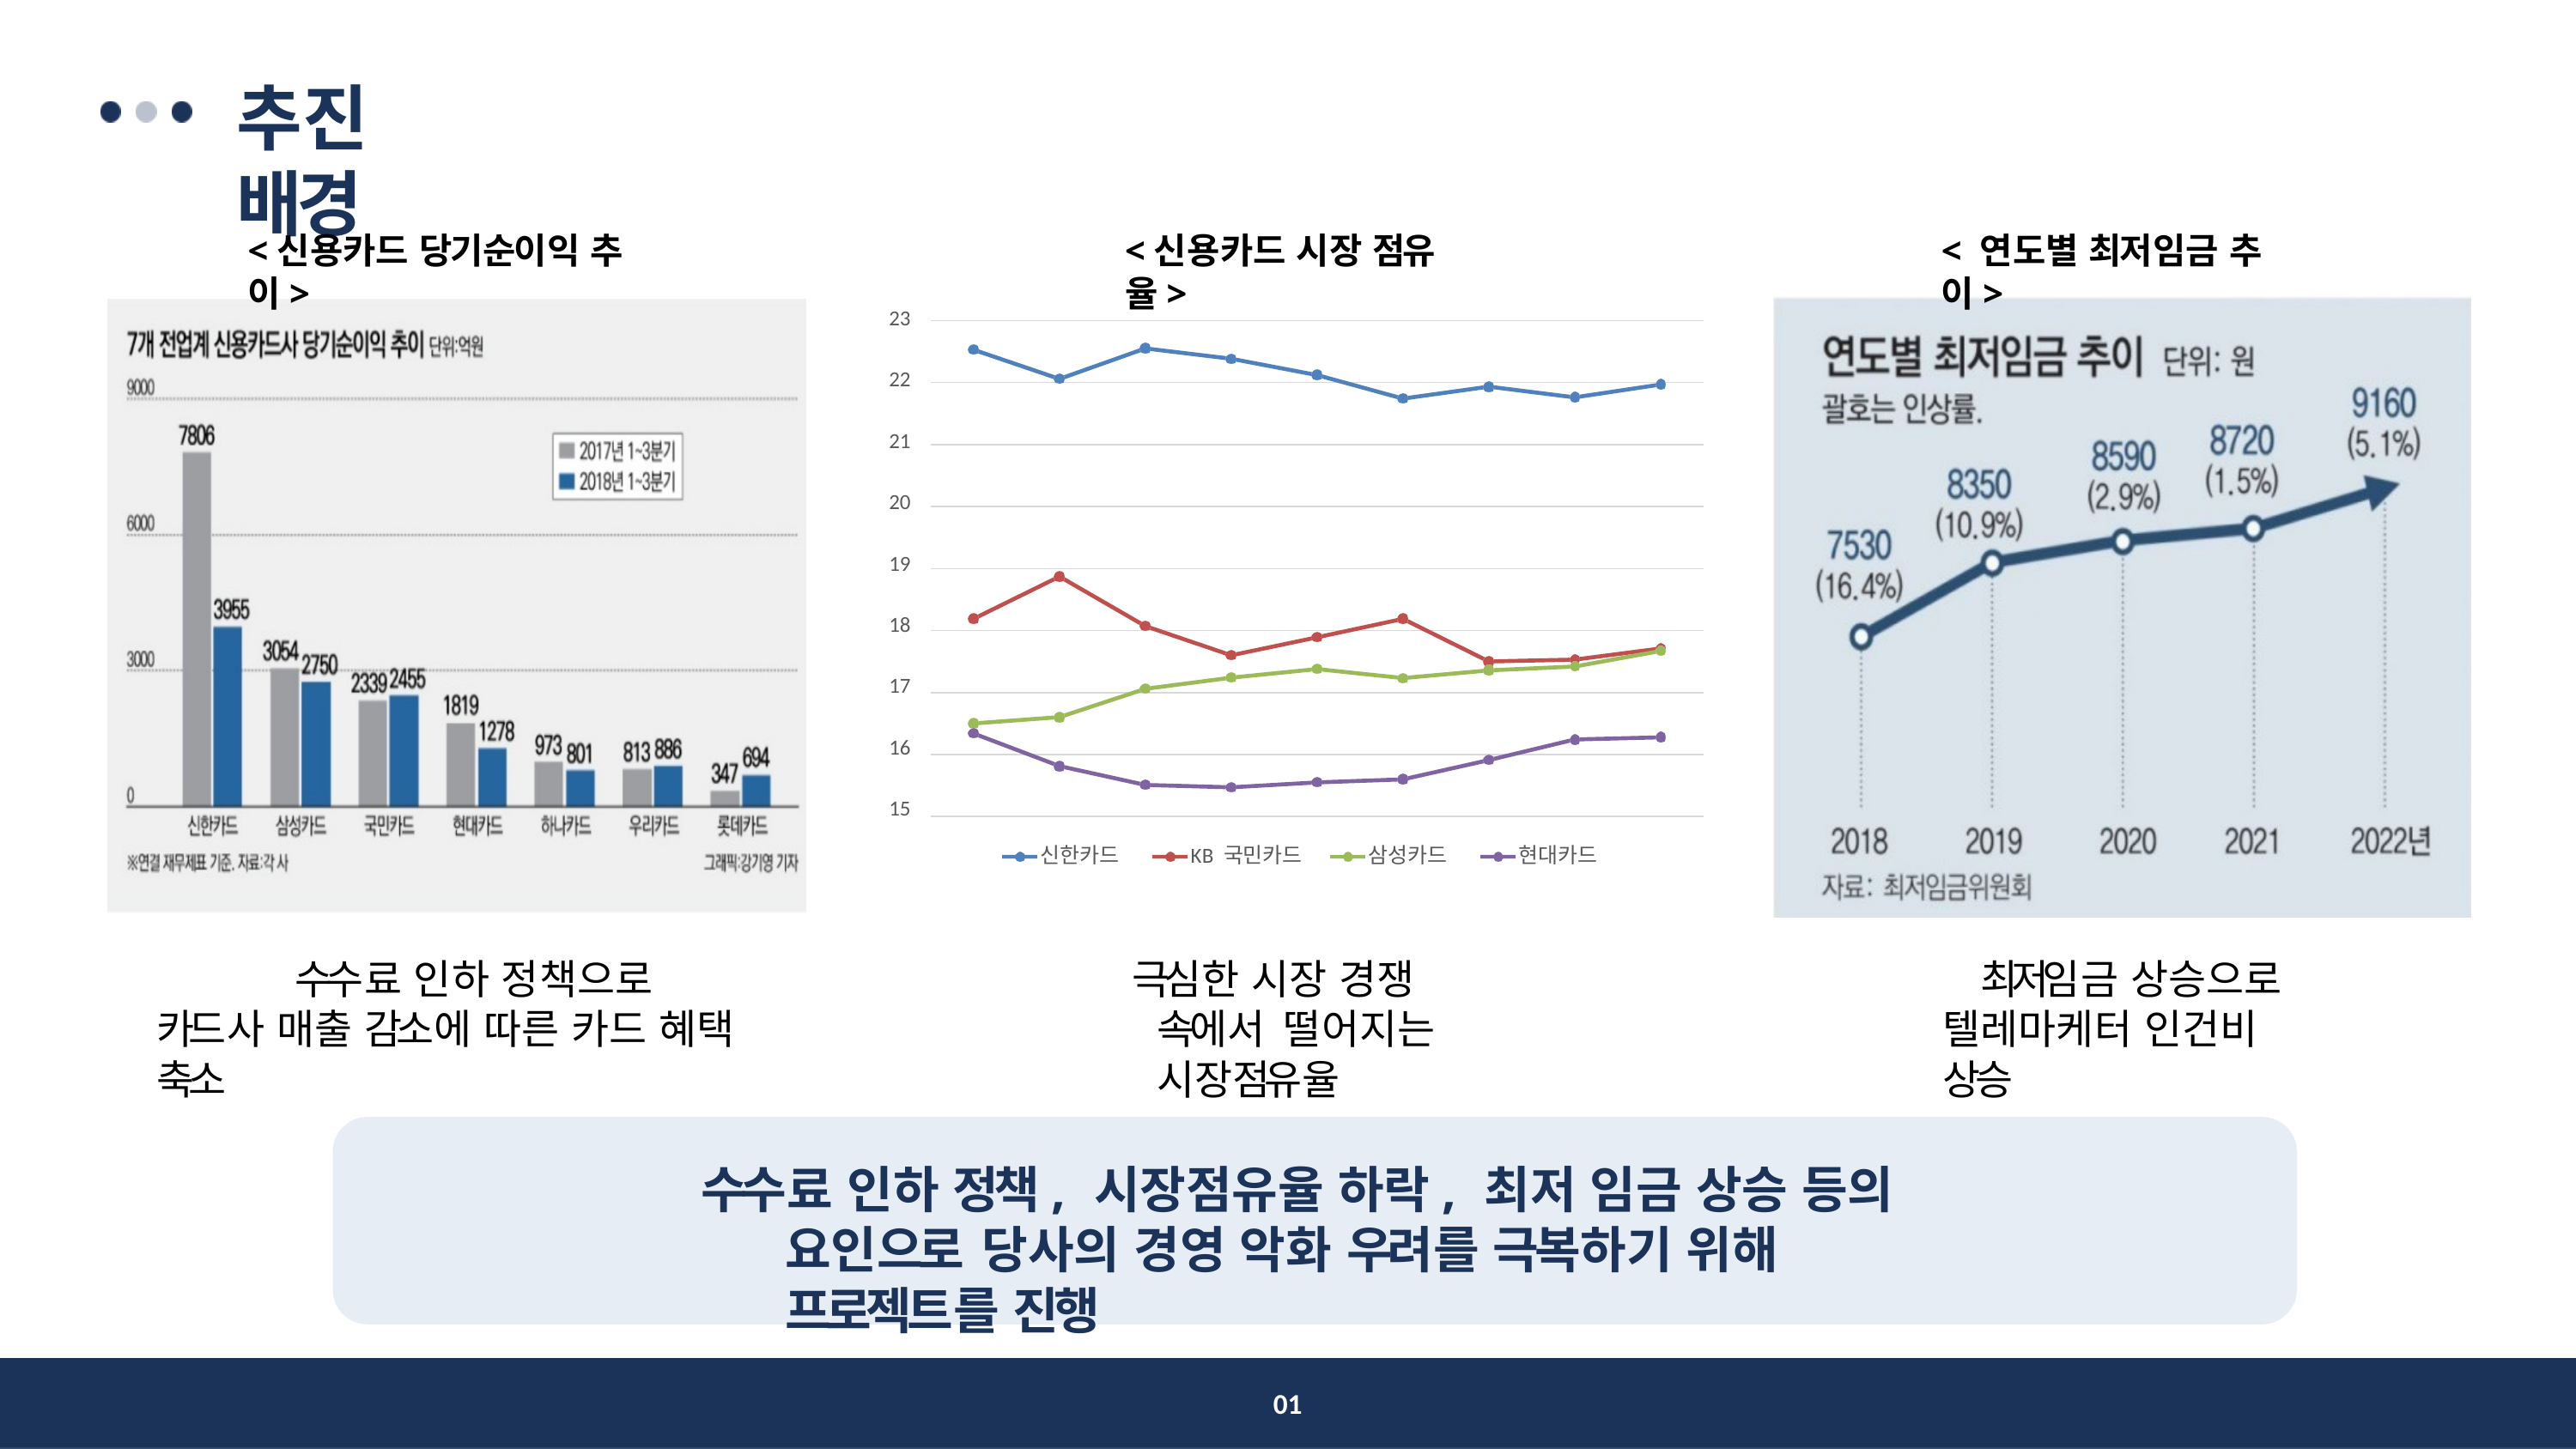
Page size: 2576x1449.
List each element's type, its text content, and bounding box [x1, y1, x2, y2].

text_box KB 국민카드 [1188, 840, 1306, 868]
text_box <신용카드 당기순이익 추이> [246, 226, 668, 297]
picture [1773, 294, 2471, 918]
text_box 현대카드 [1516, 840, 1607, 868]
text_box < 연도별 최저임금 추이> [1939, 226, 2306, 294]
picture [1002, 852, 1037, 863]
picture [1152, 852, 1188, 863]
title 추진 배경 [234, 71, 495, 297]
text_box 극심한 시장 경쟁 속에서 떨어지는 시장점유율 [1130, 952, 1496, 1103]
text_box <신용카드 시장 점유율> [1122, 226, 1478, 314]
text_box [332, 1117, 2298, 1325]
text_box 수수료 인하 정책으로 카드사 매출 감소에 따른 카드 혜택 축소 [155, 952, 761, 1103]
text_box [930, 343, 1704, 404]
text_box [930, 567, 1704, 793]
picture [107, 298, 806, 914]
picture [172, 101, 193, 123]
text_box 최저임금 상승으로 텔레마케터 인건비 상승 [1941, 952, 2306, 1103]
text_box 삼성카드 [1366, 840, 1456, 868]
picture [136, 101, 157, 123]
picture [1480, 852, 1516, 863]
text_box 수수료 인하 정책, 시장점유율 하락, 최저 임금 상승 등의 요인으로 당사의 경영 악화 우려를 극복하기 위해 프로젝트를 진행 [699, 1156, 1921, 1339]
picture [1330, 852, 1365, 863]
picture [100, 101, 122, 123]
text_box 신한카드 [1038, 840, 1128, 868]
picture [0, 1358, 2576, 1449]
text_box 23 22 21 20 19 18 17 16 15 [887, 302, 913, 821]
